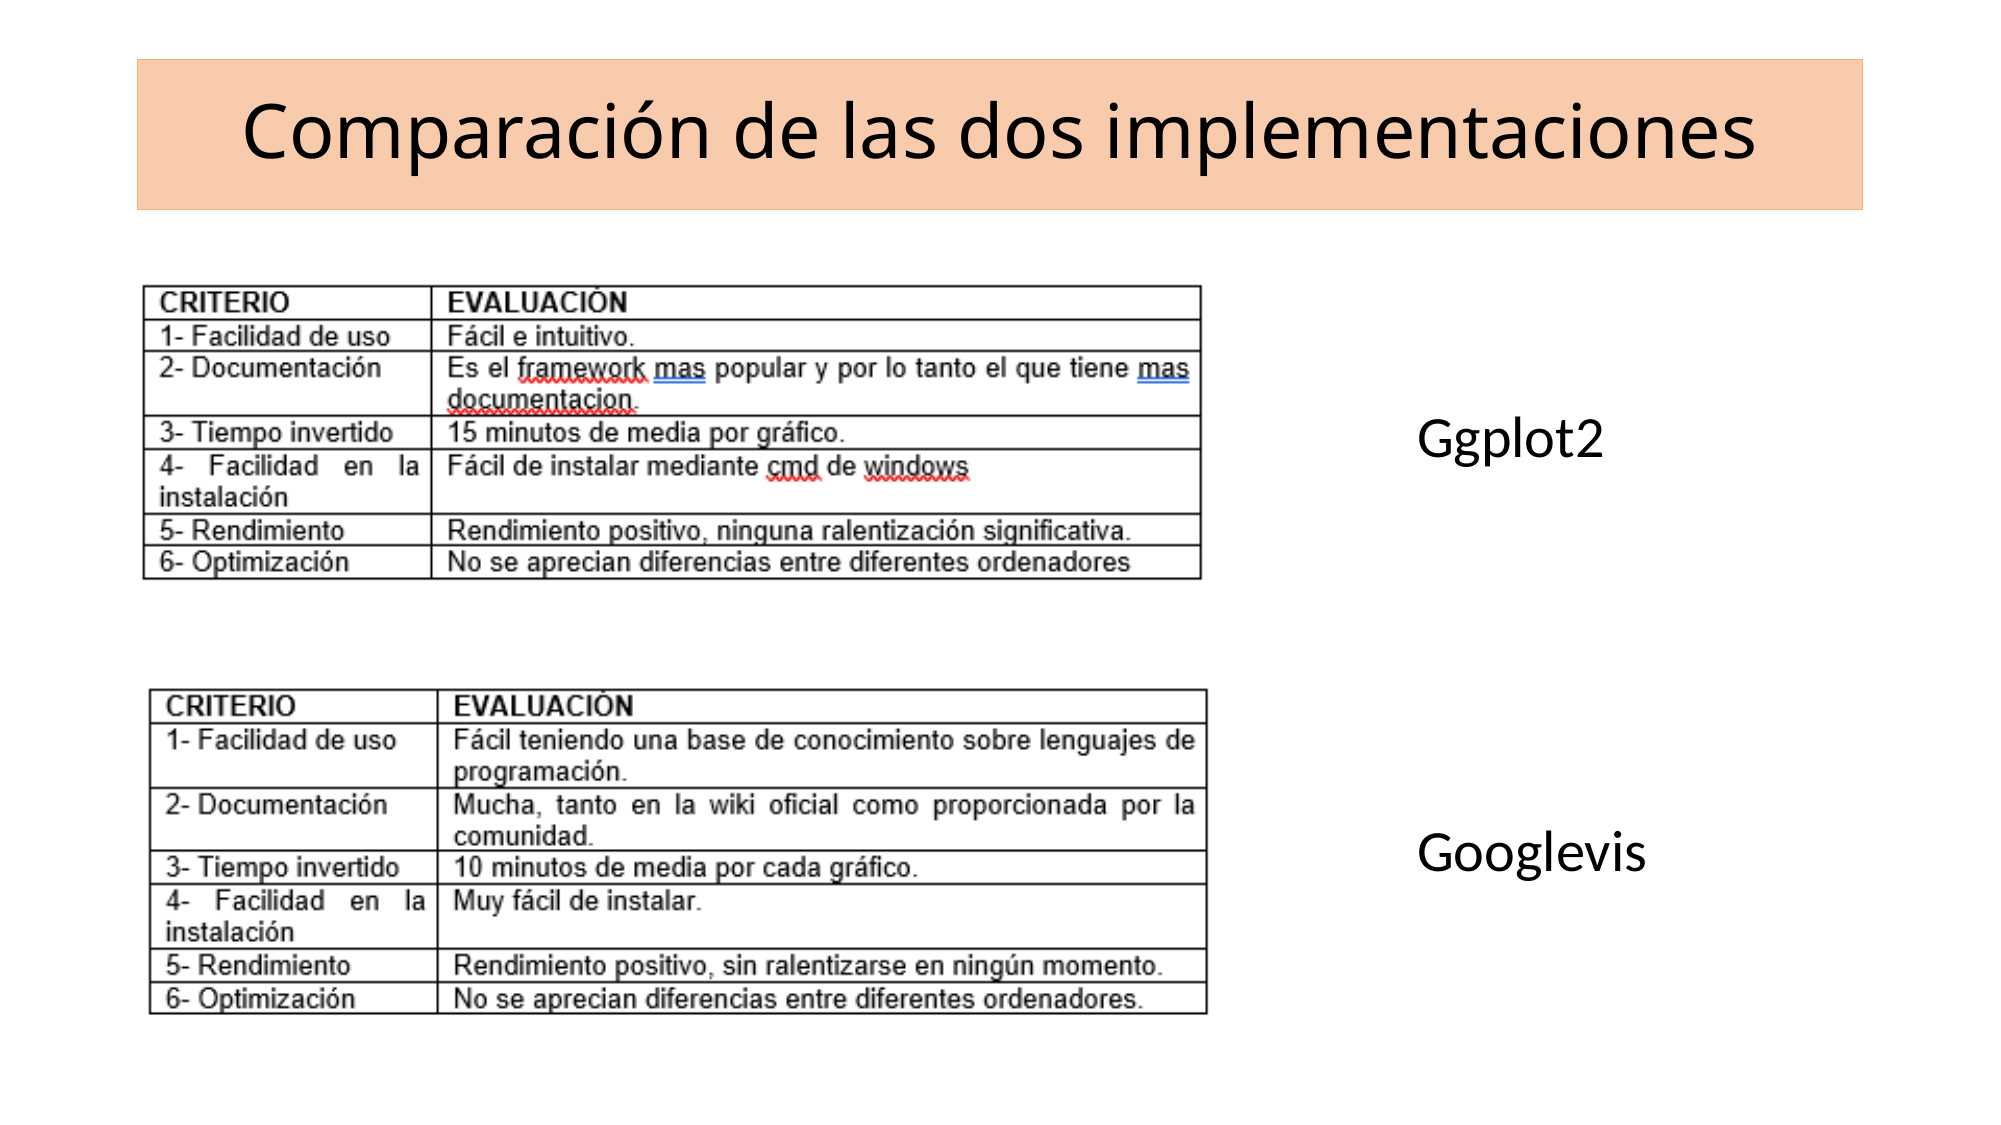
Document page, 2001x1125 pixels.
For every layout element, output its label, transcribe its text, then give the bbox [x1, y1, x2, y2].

picture [137, 269, 1219, 599]
text_box Ggplot2 [1402, 392, 1620, 477]
text_box Googlevis [1402, 805, 1663, 890]
title Comparación de las dos implementaciones [137, 59, 1863, 210]
picture [137, 658, 1227, 1038]
